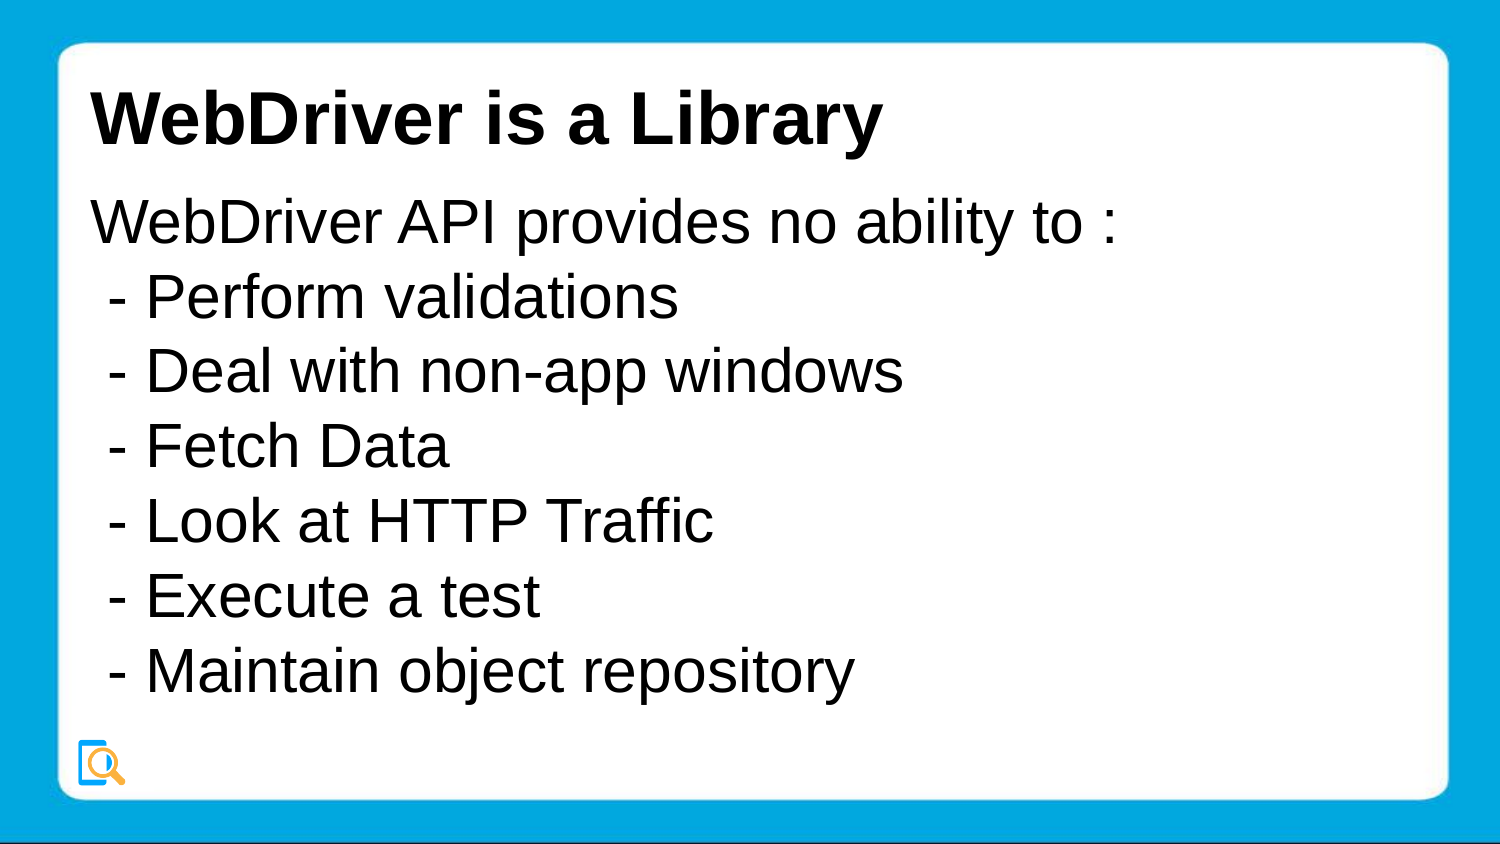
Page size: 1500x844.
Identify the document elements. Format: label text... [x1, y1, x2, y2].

title WebDriver is a Library [75, 33, 1425, 165]
picture [57, 42, 1450, 801]
list WebDriver API provides no ability to : - Perform validations - Deal with non-app windows - Fetch Data - Look at HTTP Traffic - Execute a test - Maintain object repository [75, 165, 1425, 777]
